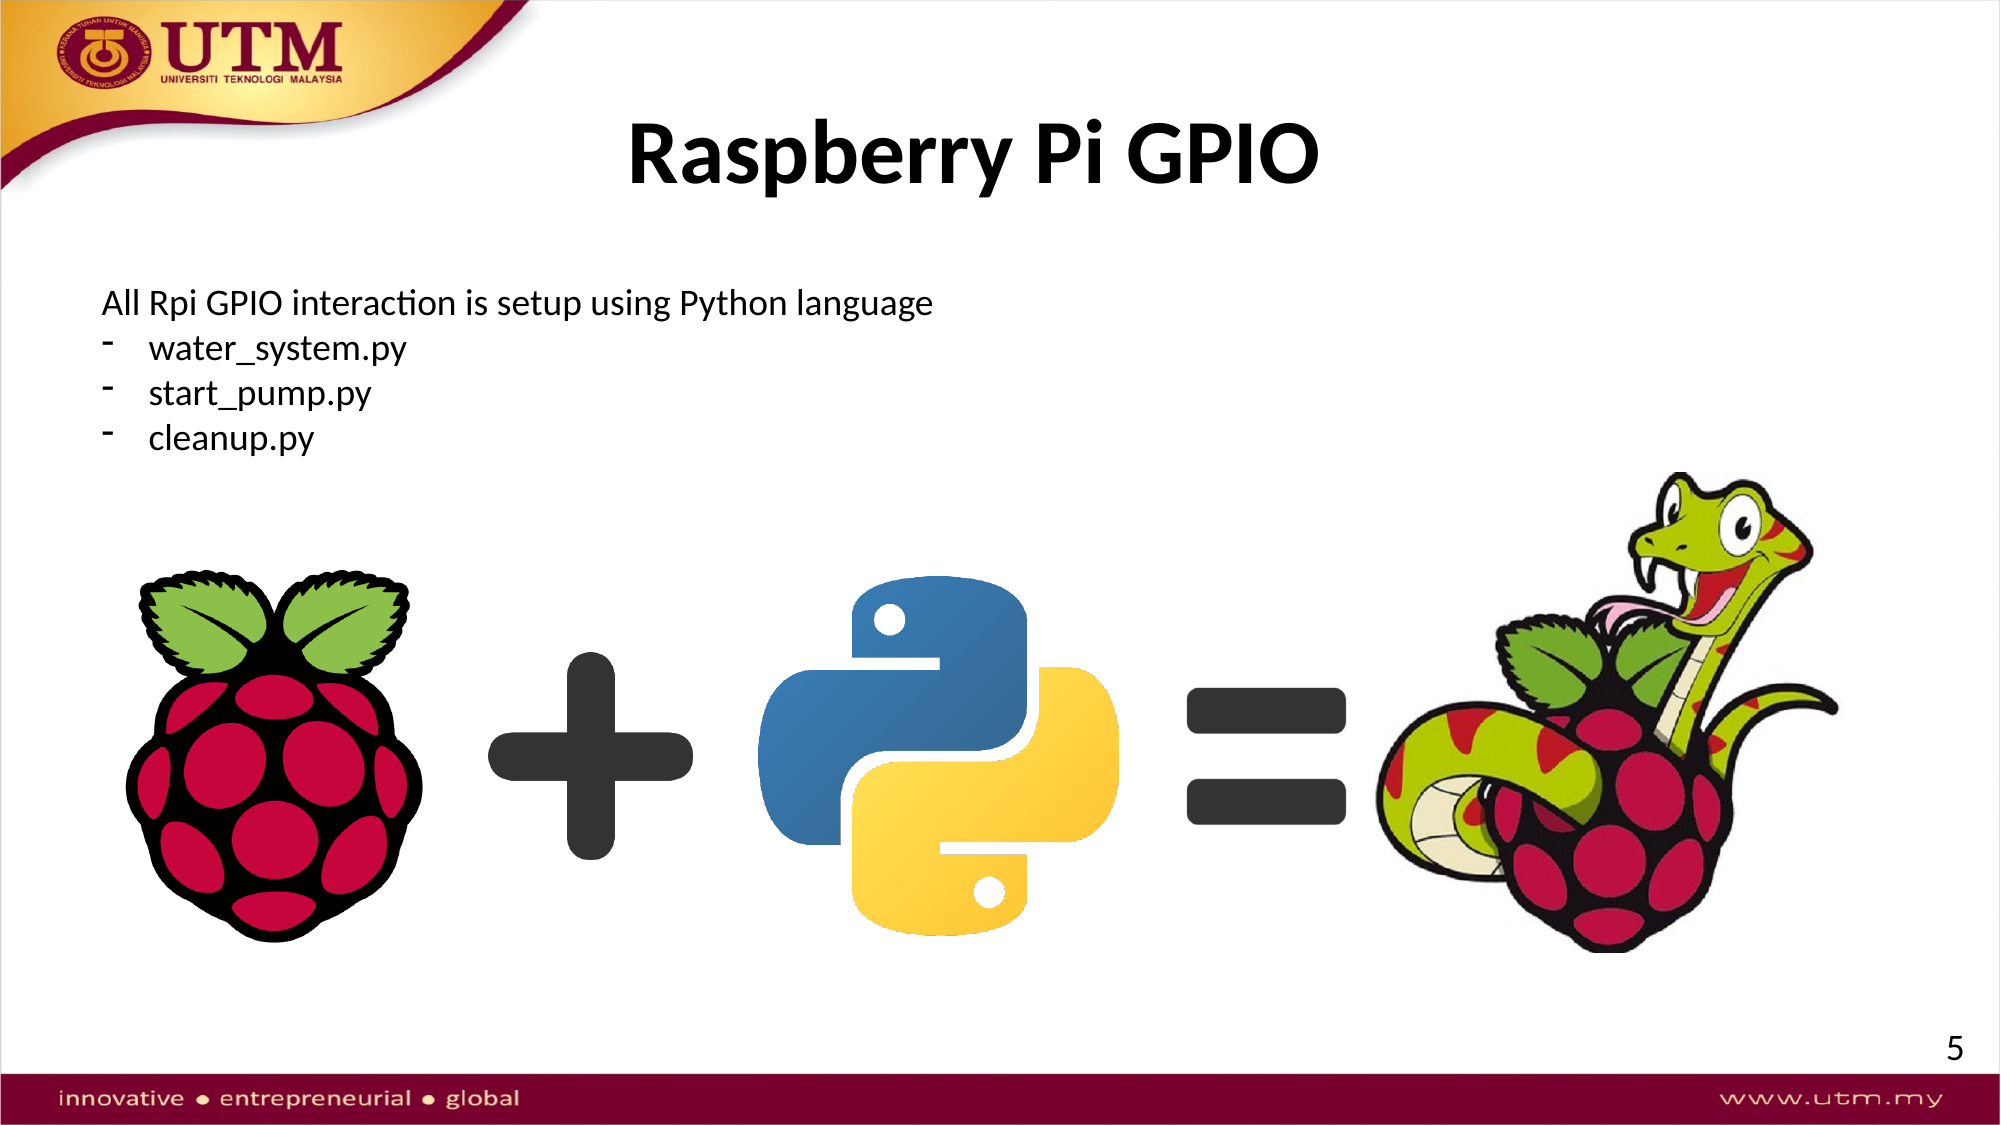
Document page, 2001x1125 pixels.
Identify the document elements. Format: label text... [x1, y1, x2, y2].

picture [0, 0, 2000, 1125]
title Raspberry Pi GPIO [74, 52, 1875, 241]
text_box All Rpi GPIO interaction is setup using Python language water_system.py start_pump.py cleanup.py [86, 270, 1894, 466]
slide_number 5 [1513, 1015, 1980, 1076]
